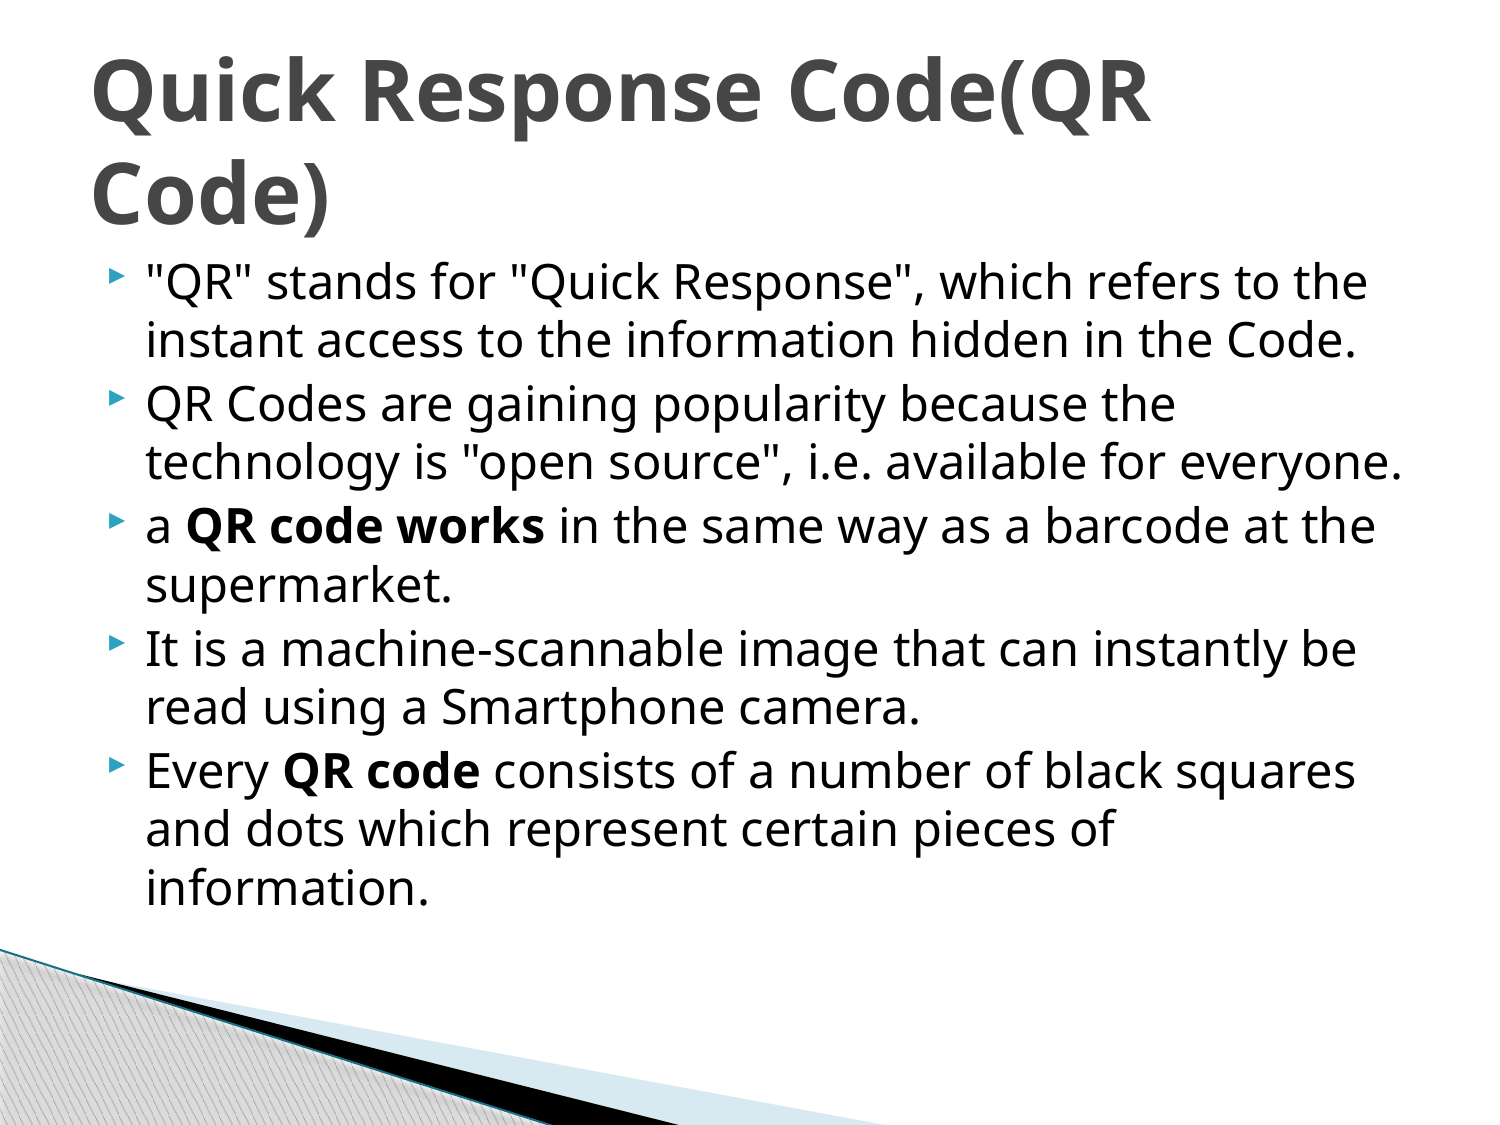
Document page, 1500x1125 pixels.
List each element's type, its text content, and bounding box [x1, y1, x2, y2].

list "QR" stands for "Quick Response", which refers to the instant access to the information hidden in the Code. QR Codes are gaining popularity because the technology is "open source", i.e. available for everyone. a QR code works in the same way as a barcode at the supermarket. It is a machine-scannable image that can instantly be read using a Smartphone camera. Every QR code consists of a number of black squares and dots which represent certain pieces of information. [75, 243, 1425, 986]
title Quick Response Code(QR Code) [75, 45, 1425, 233]
